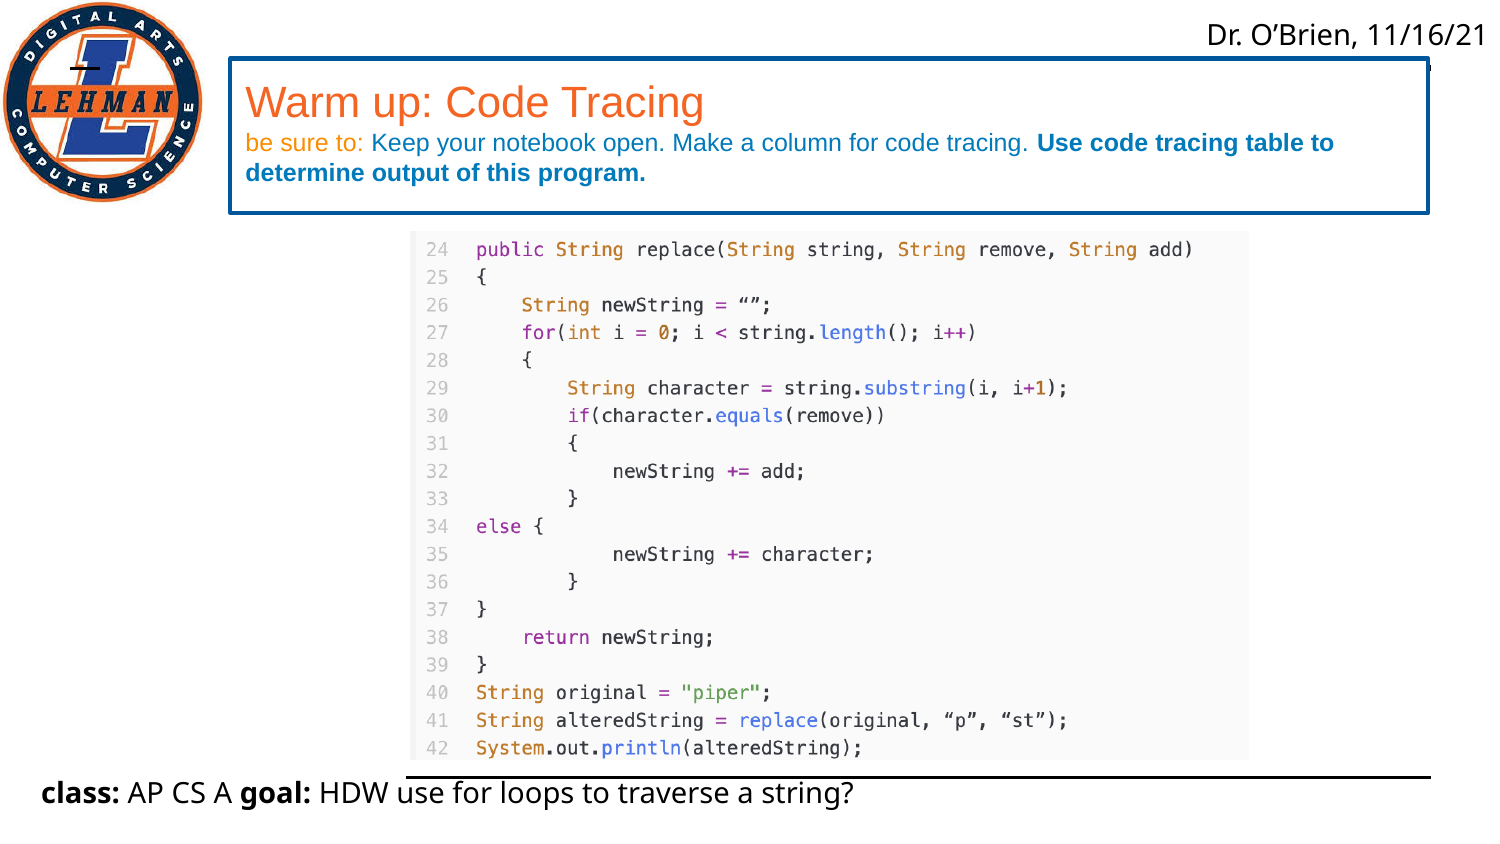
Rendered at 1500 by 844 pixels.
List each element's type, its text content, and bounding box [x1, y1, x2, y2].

title Warm up: Code Tracing be sure to: Keep your notebook open. Make a column for code tracing. Use code tracing table to determine output of this program. [229, 58, 1429, 214]
picture [0, 0, 204, 204]
picture [410, 231, 1249, 760]
